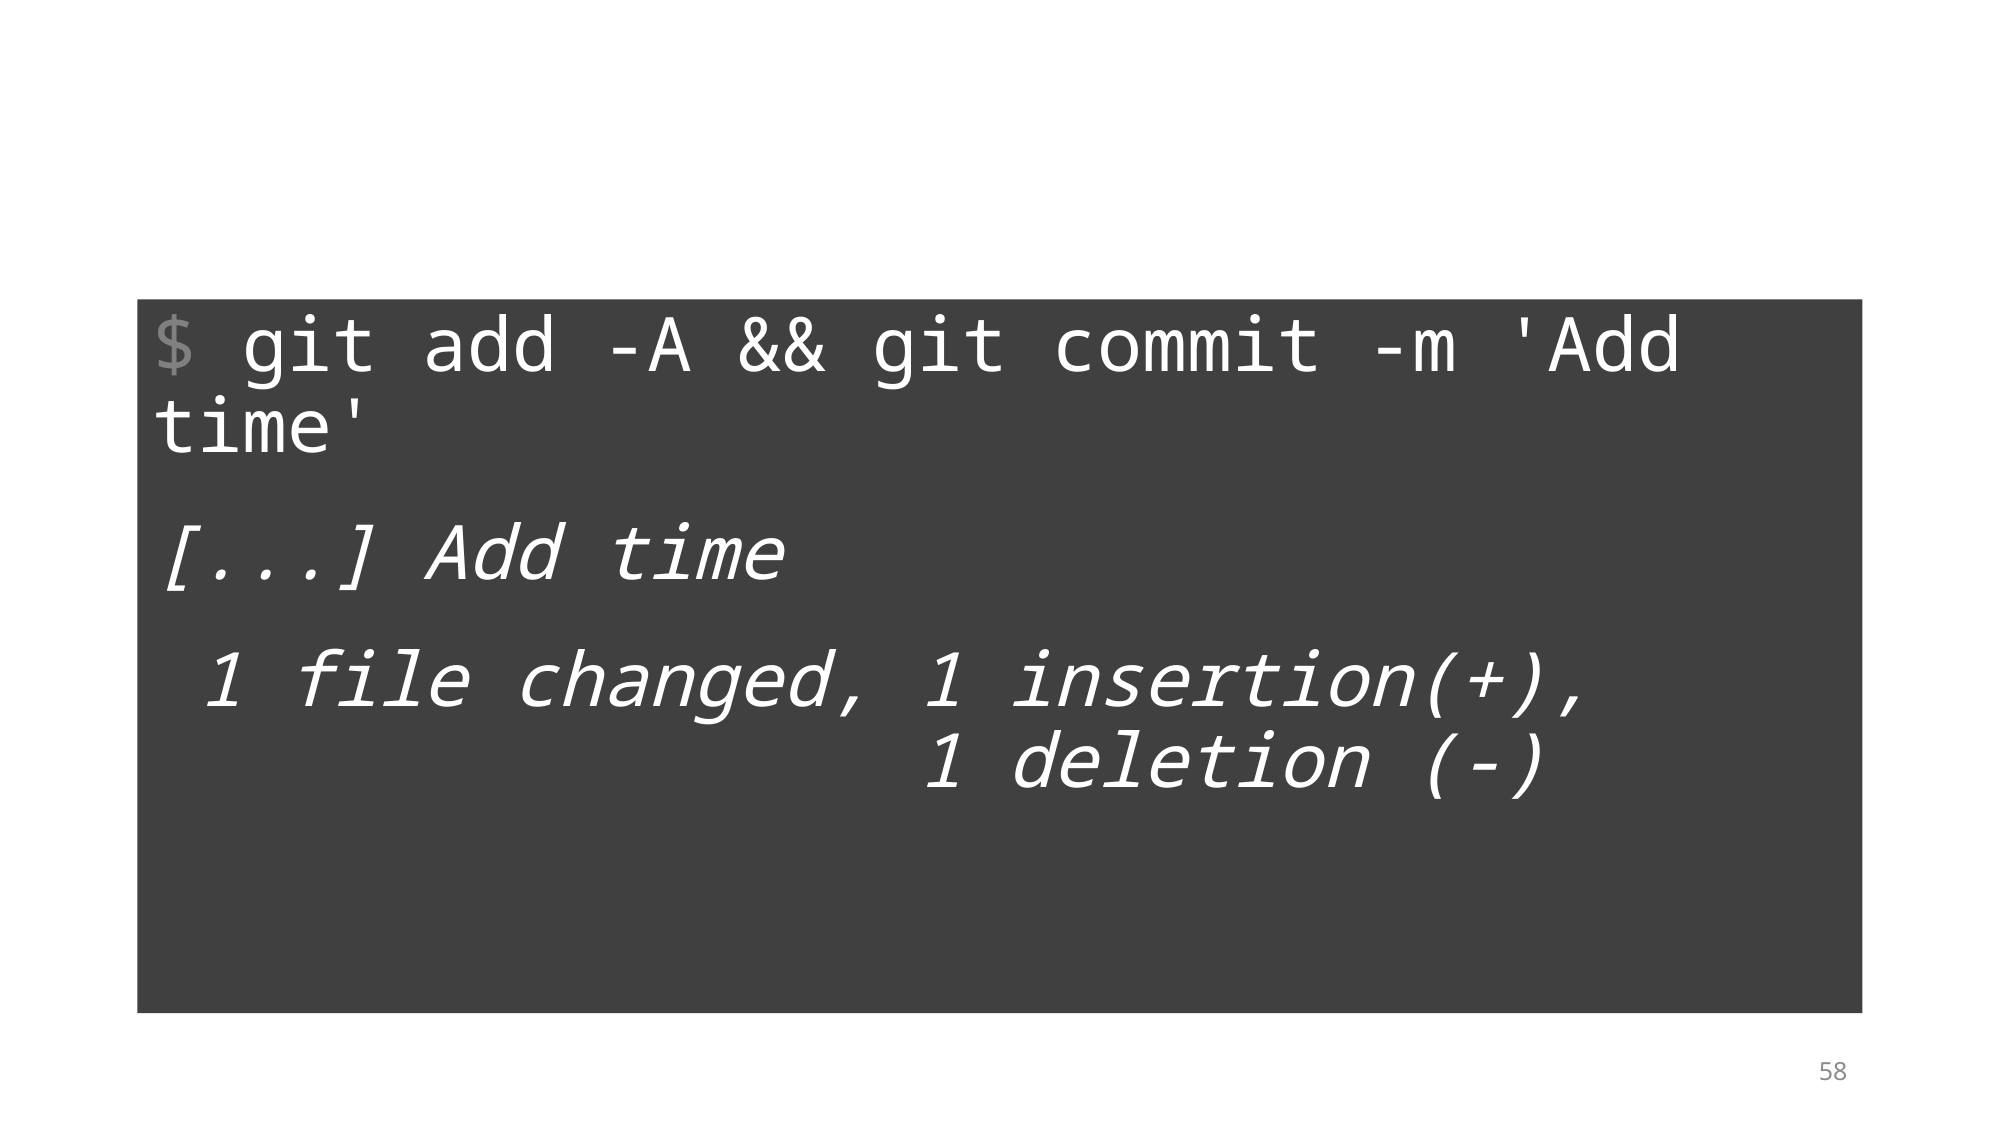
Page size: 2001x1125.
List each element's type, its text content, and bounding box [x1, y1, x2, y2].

list $ git add -A && git commit -m 'Add time' [...] Add time 1 file changed, 1 insertion(+), 1 deletion (-) [137, 299, 1863, 1014]
slide_number 58 [1412, 1042, 1863, 1103]
